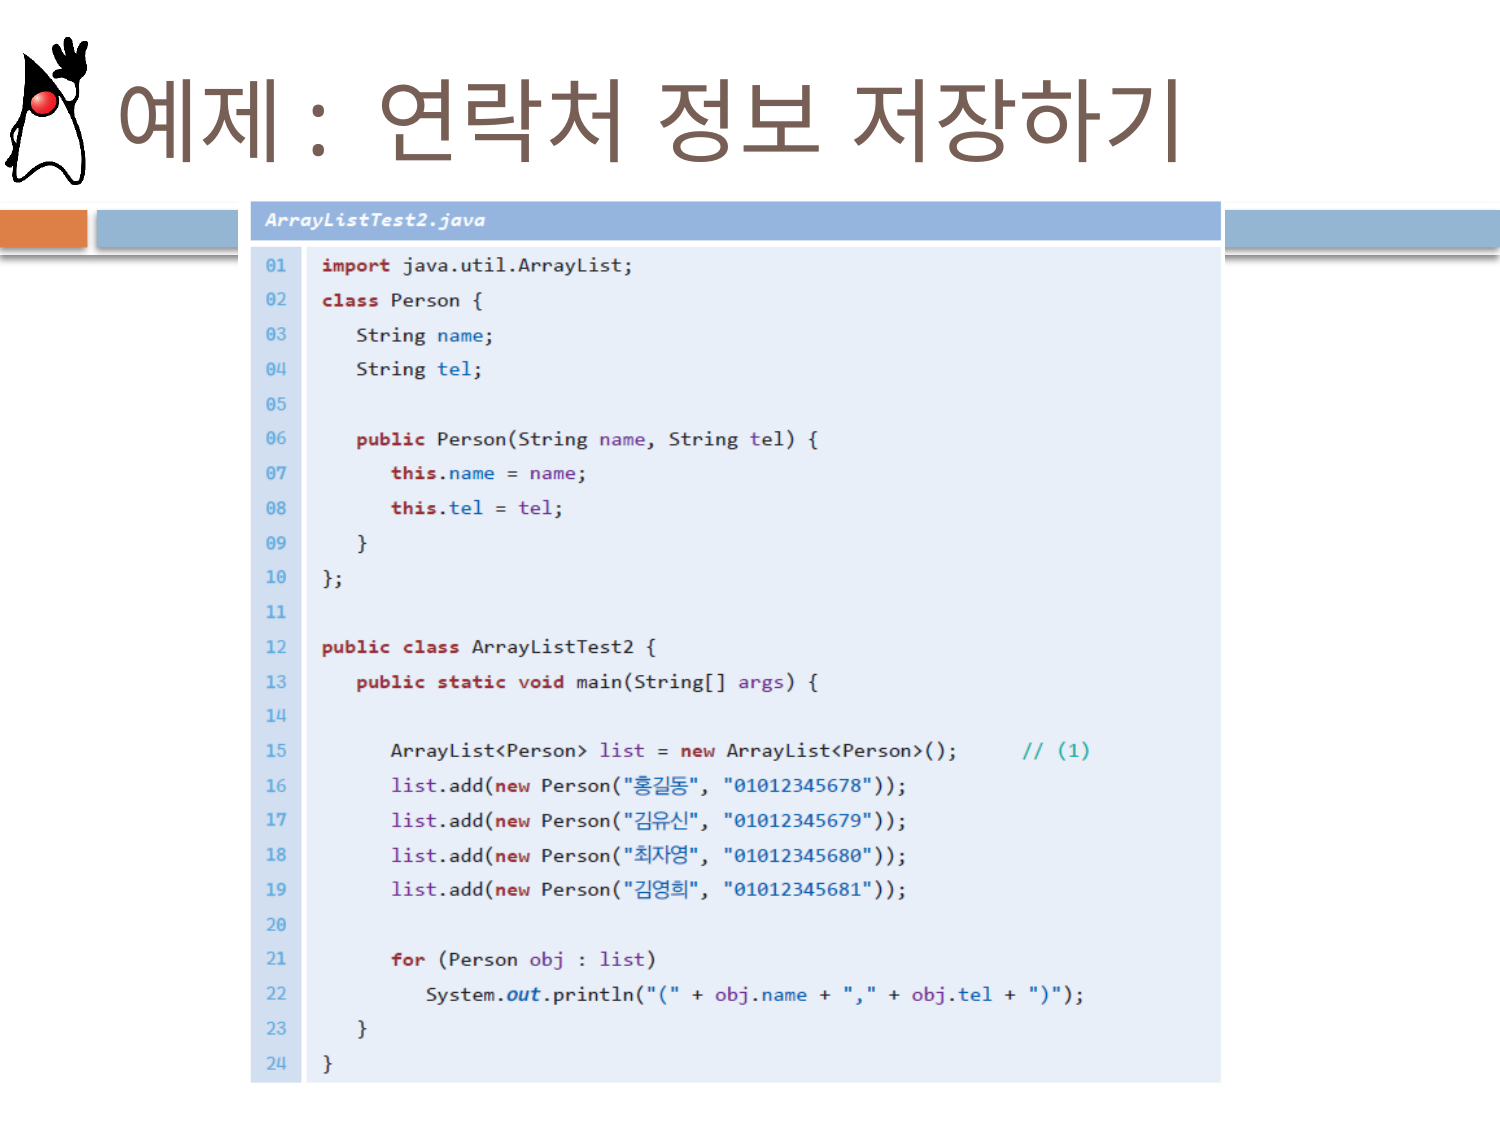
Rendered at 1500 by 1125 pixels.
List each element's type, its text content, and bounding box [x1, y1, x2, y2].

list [237, 186, 1225, 1088]
title 예제: 연락처 정보 저장하기 [100, 37, 1438, 200]
picture [5, 37, 88, 185]
